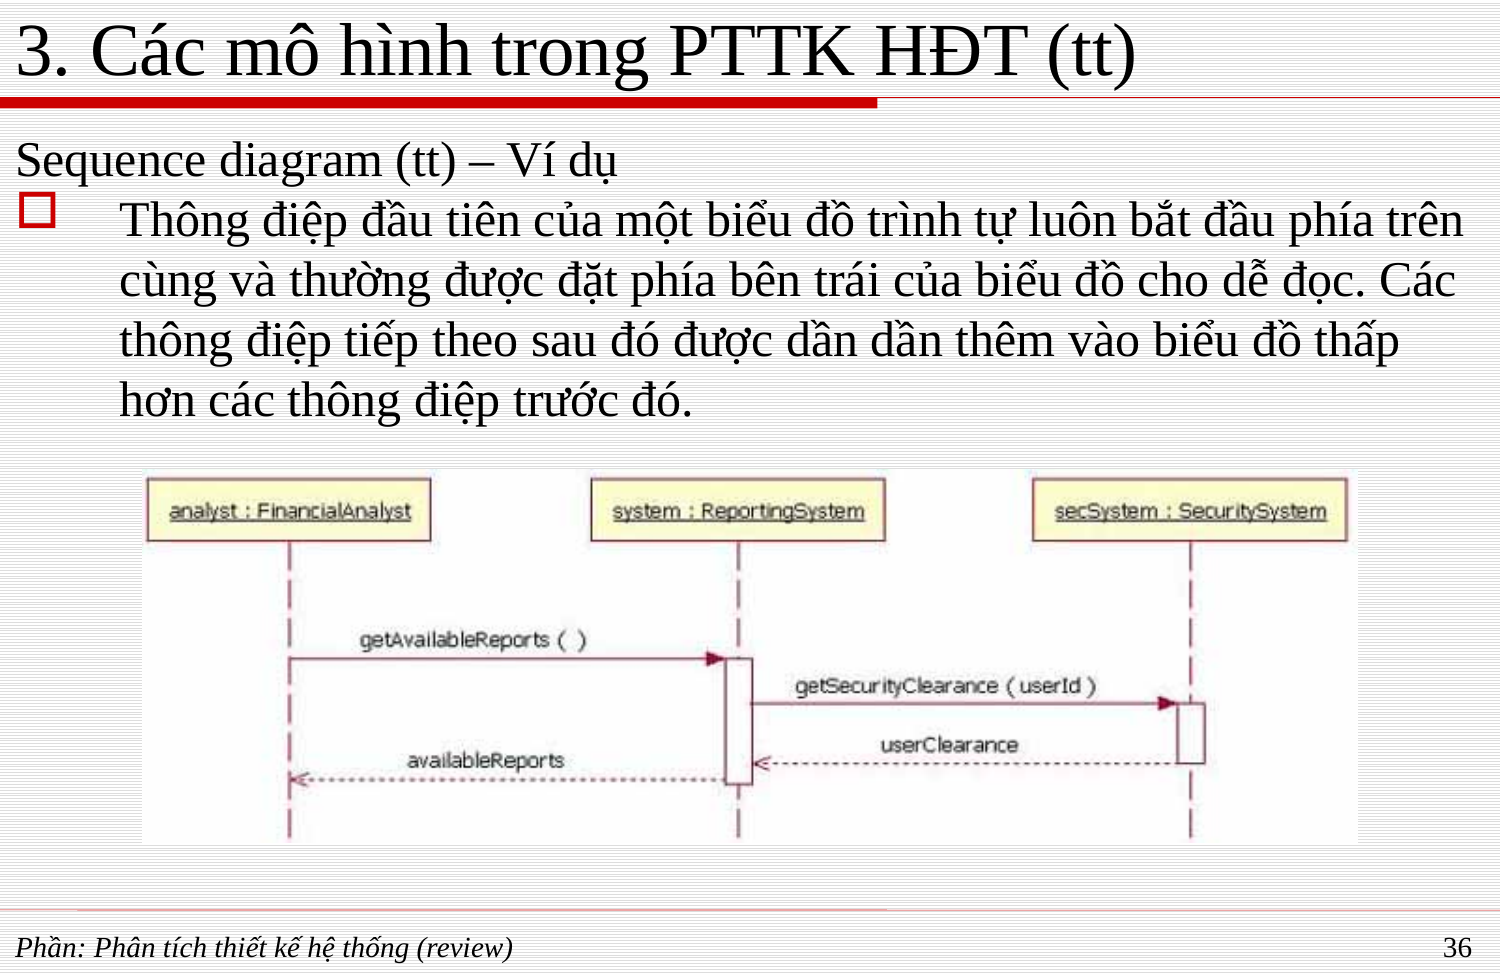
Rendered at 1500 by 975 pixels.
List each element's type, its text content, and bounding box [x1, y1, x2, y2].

picture [142, 469, 1358, 843]
title 3. Các mô hình trong PTTK HĐT (tt) [0, 10, 1500, 98]
list Sequence diagram (tt) – Ví dụ Thông điệp đầu tiên của một biểu đồ trình tự luôn bắt đầu phía trên cùng và thường được đặt phía bên trái của biểu đồ cho dễ đọc. Các thông điệp tiếp theo sau đó được dần dần thêm vào biểu đồ thấp hơn các thông điệp trước đó. [0, 119, 1500, 900]
slide_number 36 [1337, 920, 1488, 967]
footer Phần: Phân tích thiết kế hệ thống (review) [0, 920, 1225, 965]
